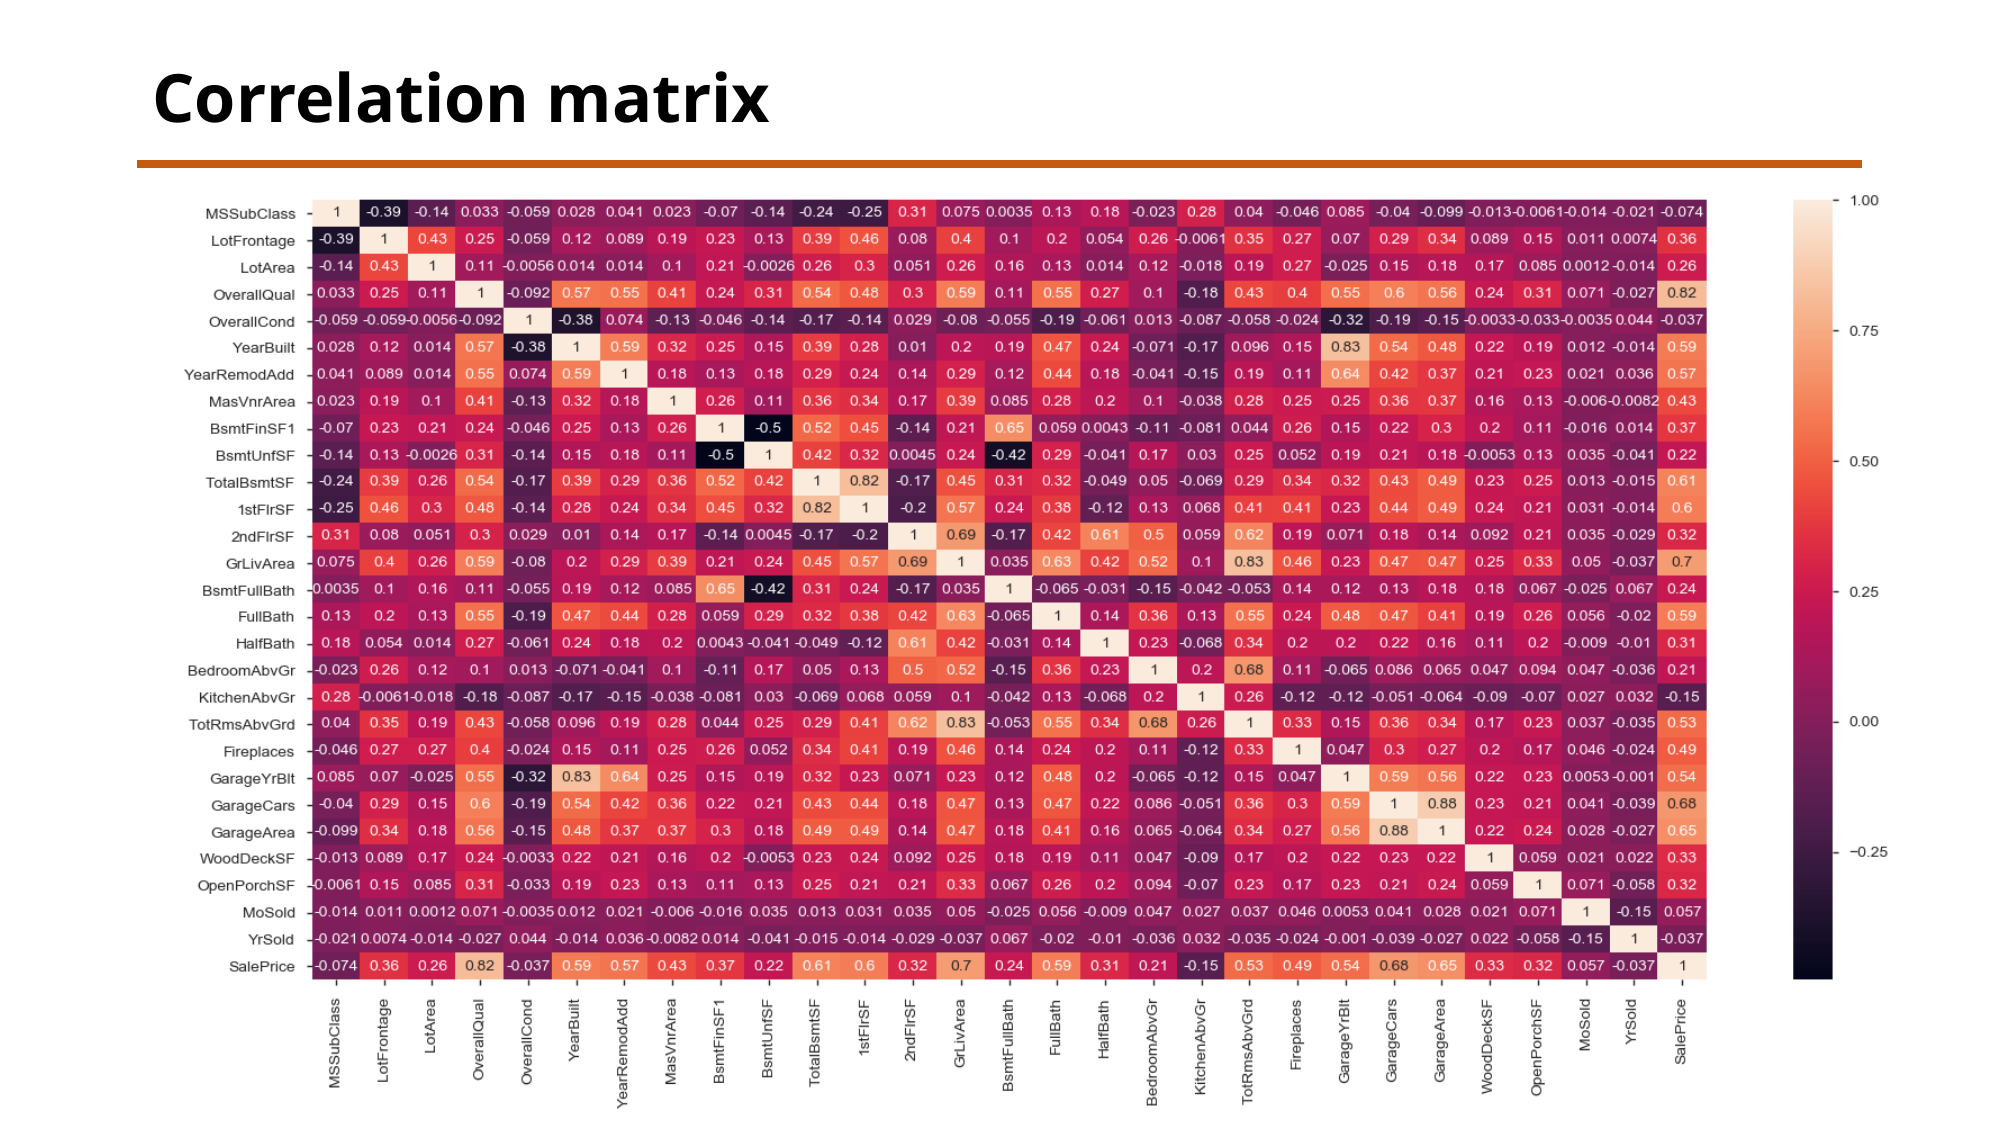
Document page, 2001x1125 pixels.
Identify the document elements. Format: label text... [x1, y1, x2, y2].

picture [173, 184, 1899, 1119]
title Correlation matrix [137, 59, 1863, 144]
